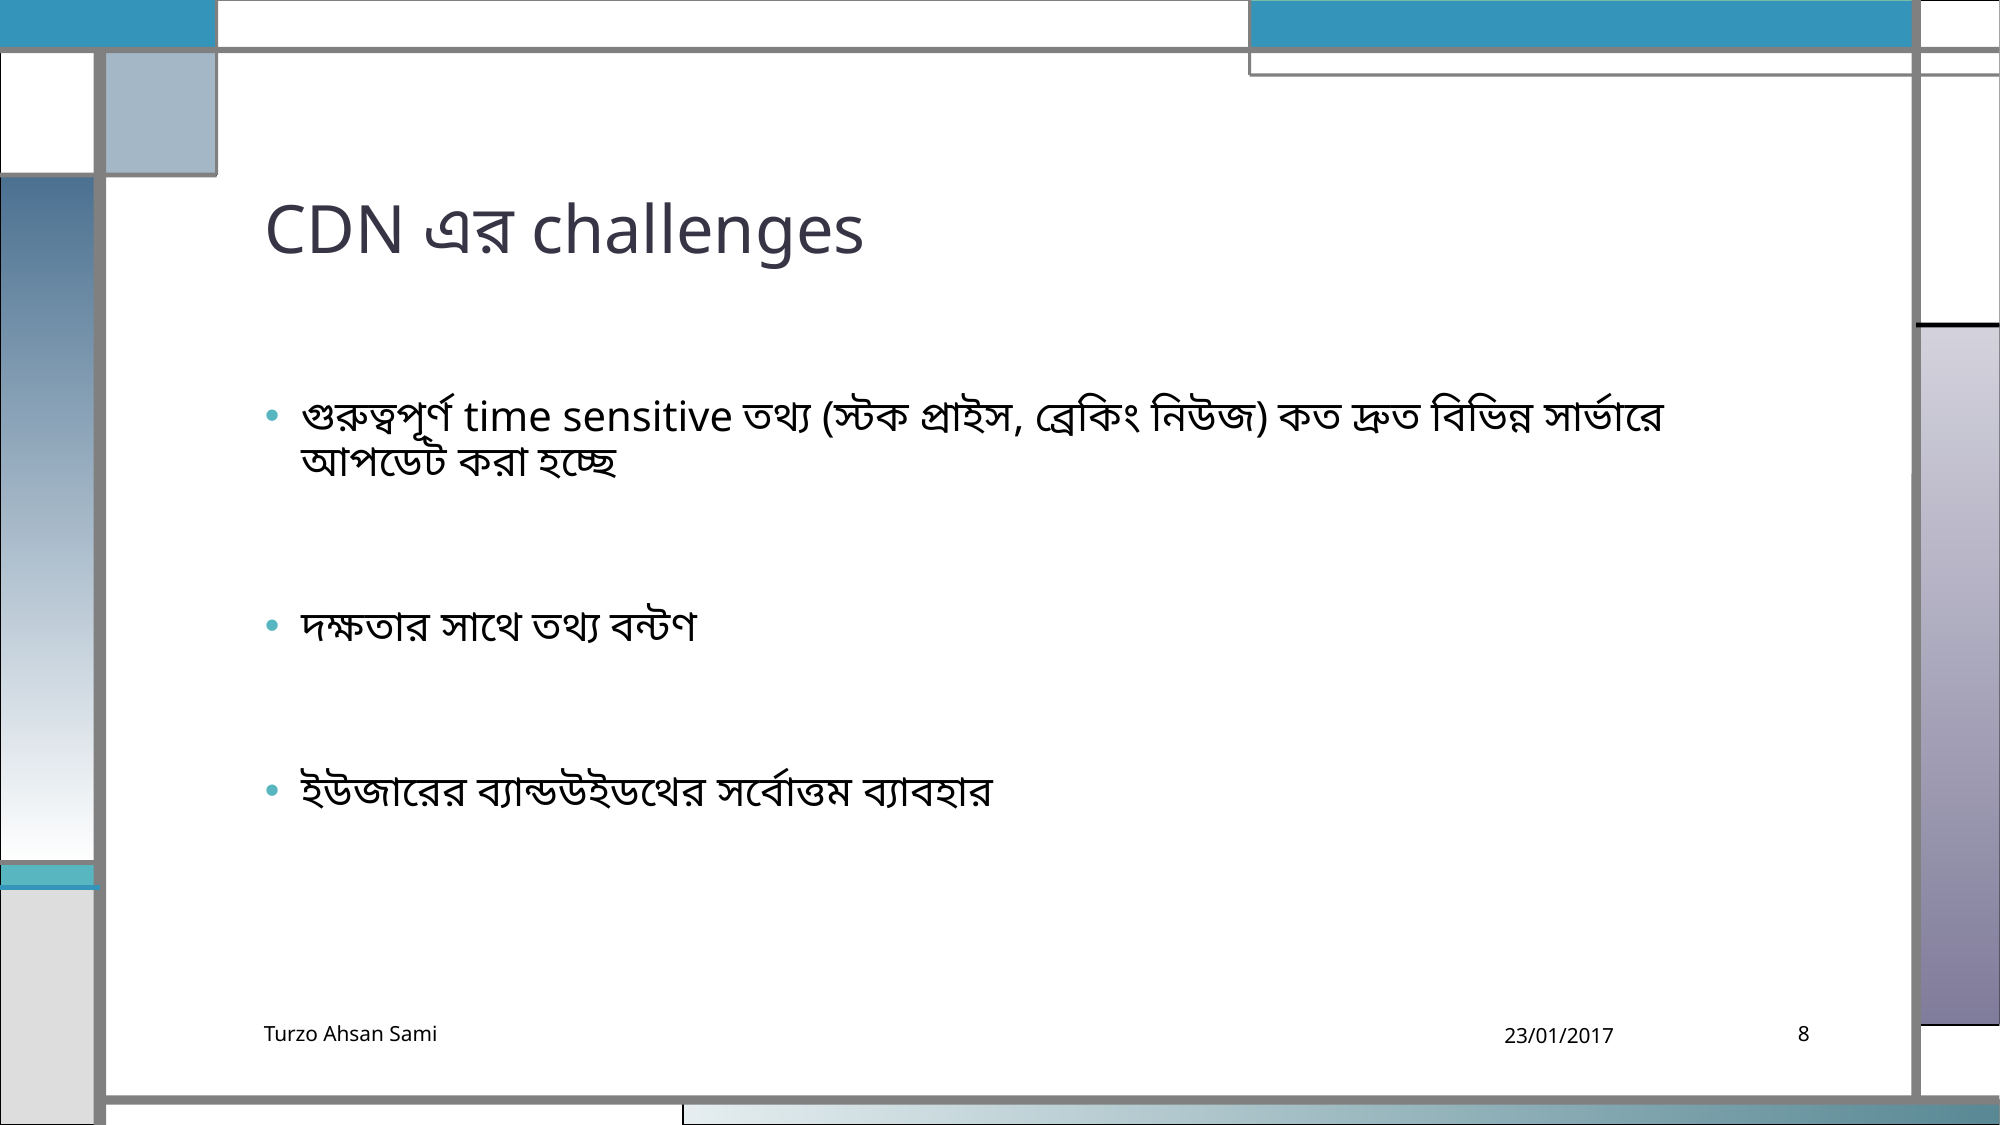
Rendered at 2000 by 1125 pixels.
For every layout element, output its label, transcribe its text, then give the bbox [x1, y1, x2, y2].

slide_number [1412, 1012, 1629, 1058]
list গুরুত্বপূর্ণ time sensitive তথ্য (স্টক প্রাইস, ব্রেকিং নিউজ) কত দ্রুত বিভিন্ন সার্ভারে আপডেট করা হচ্ছে দক্ষতার সাথে তথ্য বন্টণ ইউজারের ব্যান্ডউইডথের সর্বোত্তম ব্যাবহার [249, 299, 1825, 988]
footer Turzo Ahsan Sami [249, 1012, 1375, 1058]
title CDN এর challenges [249, 87, 1825, 275]
slide_number 8 [1662, 1012, 1825, 1058]
